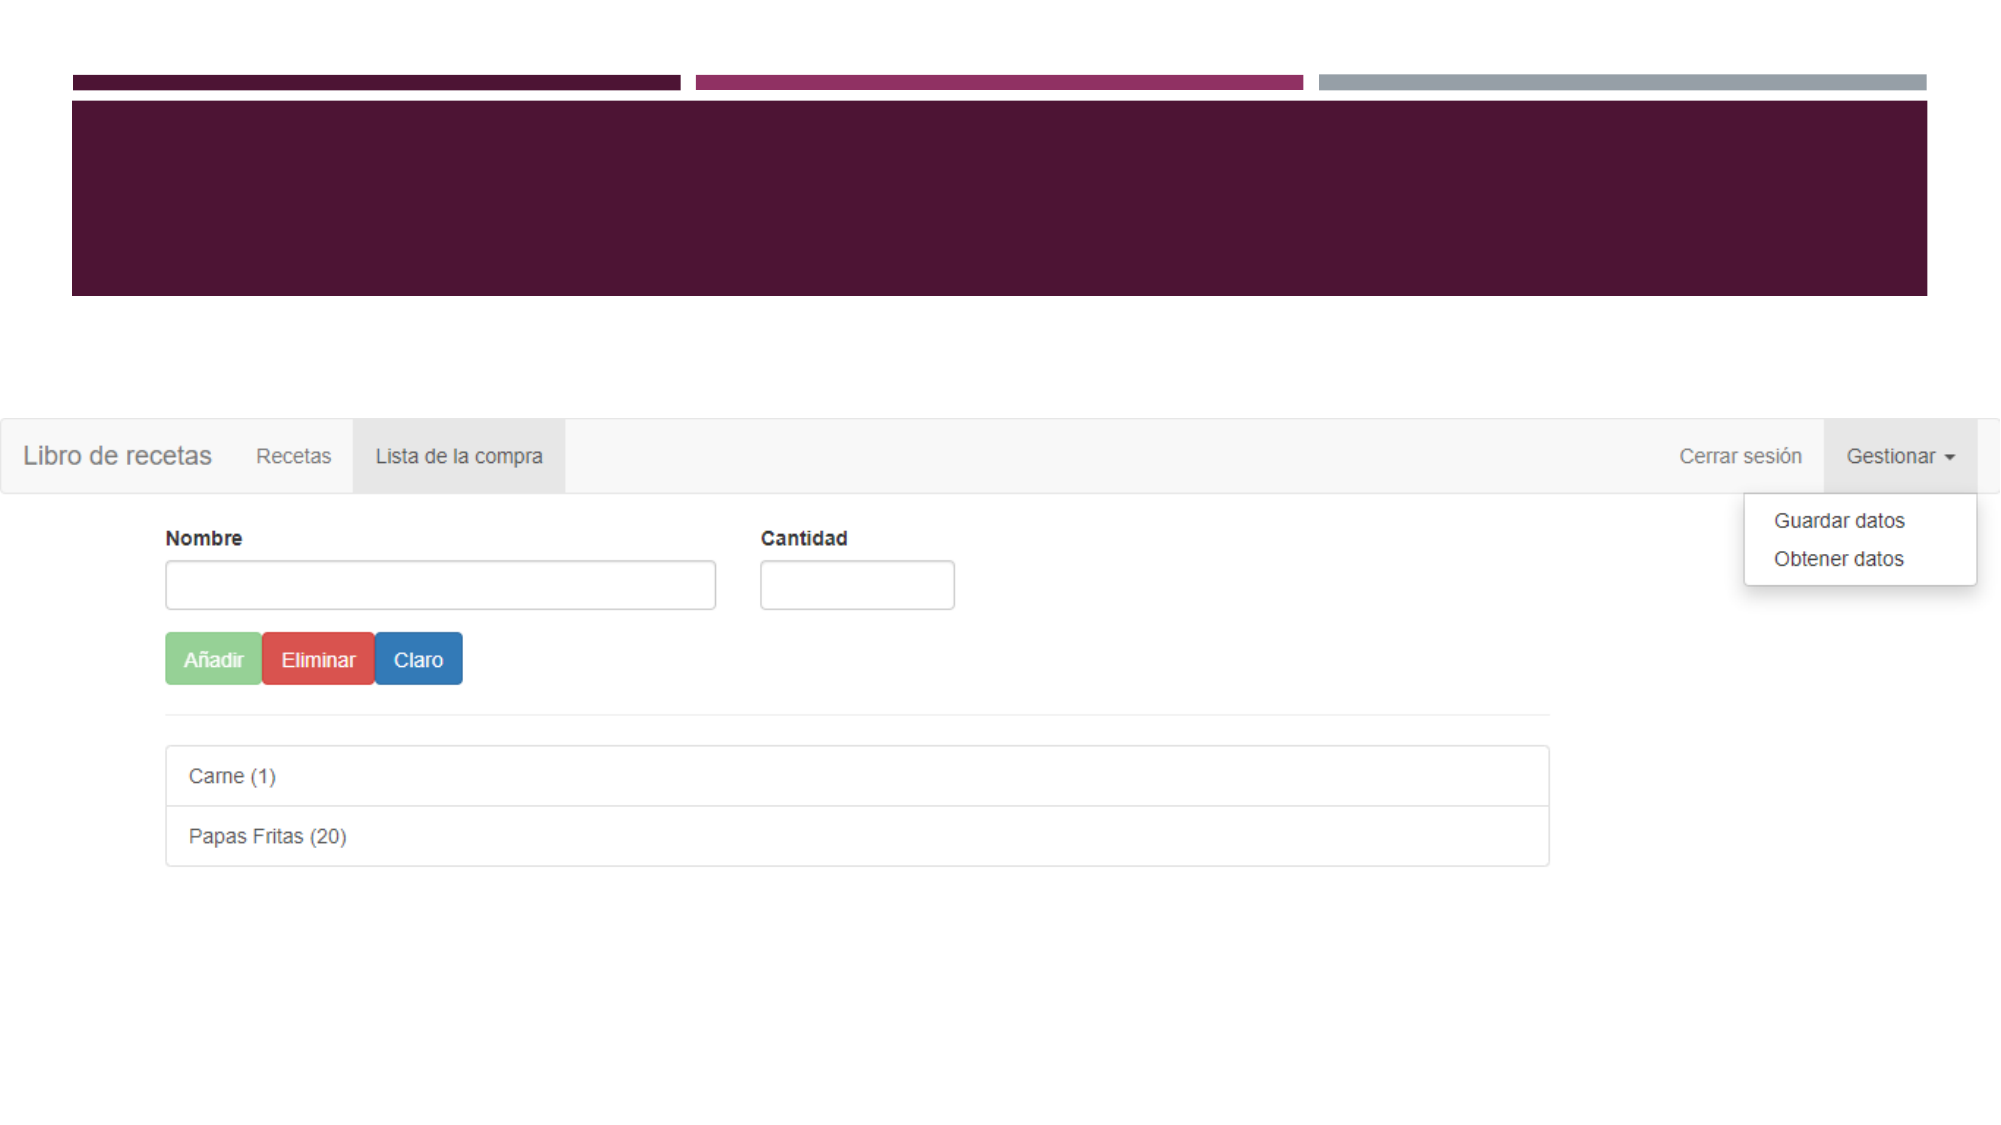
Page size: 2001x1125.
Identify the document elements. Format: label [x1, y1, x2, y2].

picture [0, 418, 2000, 962]
